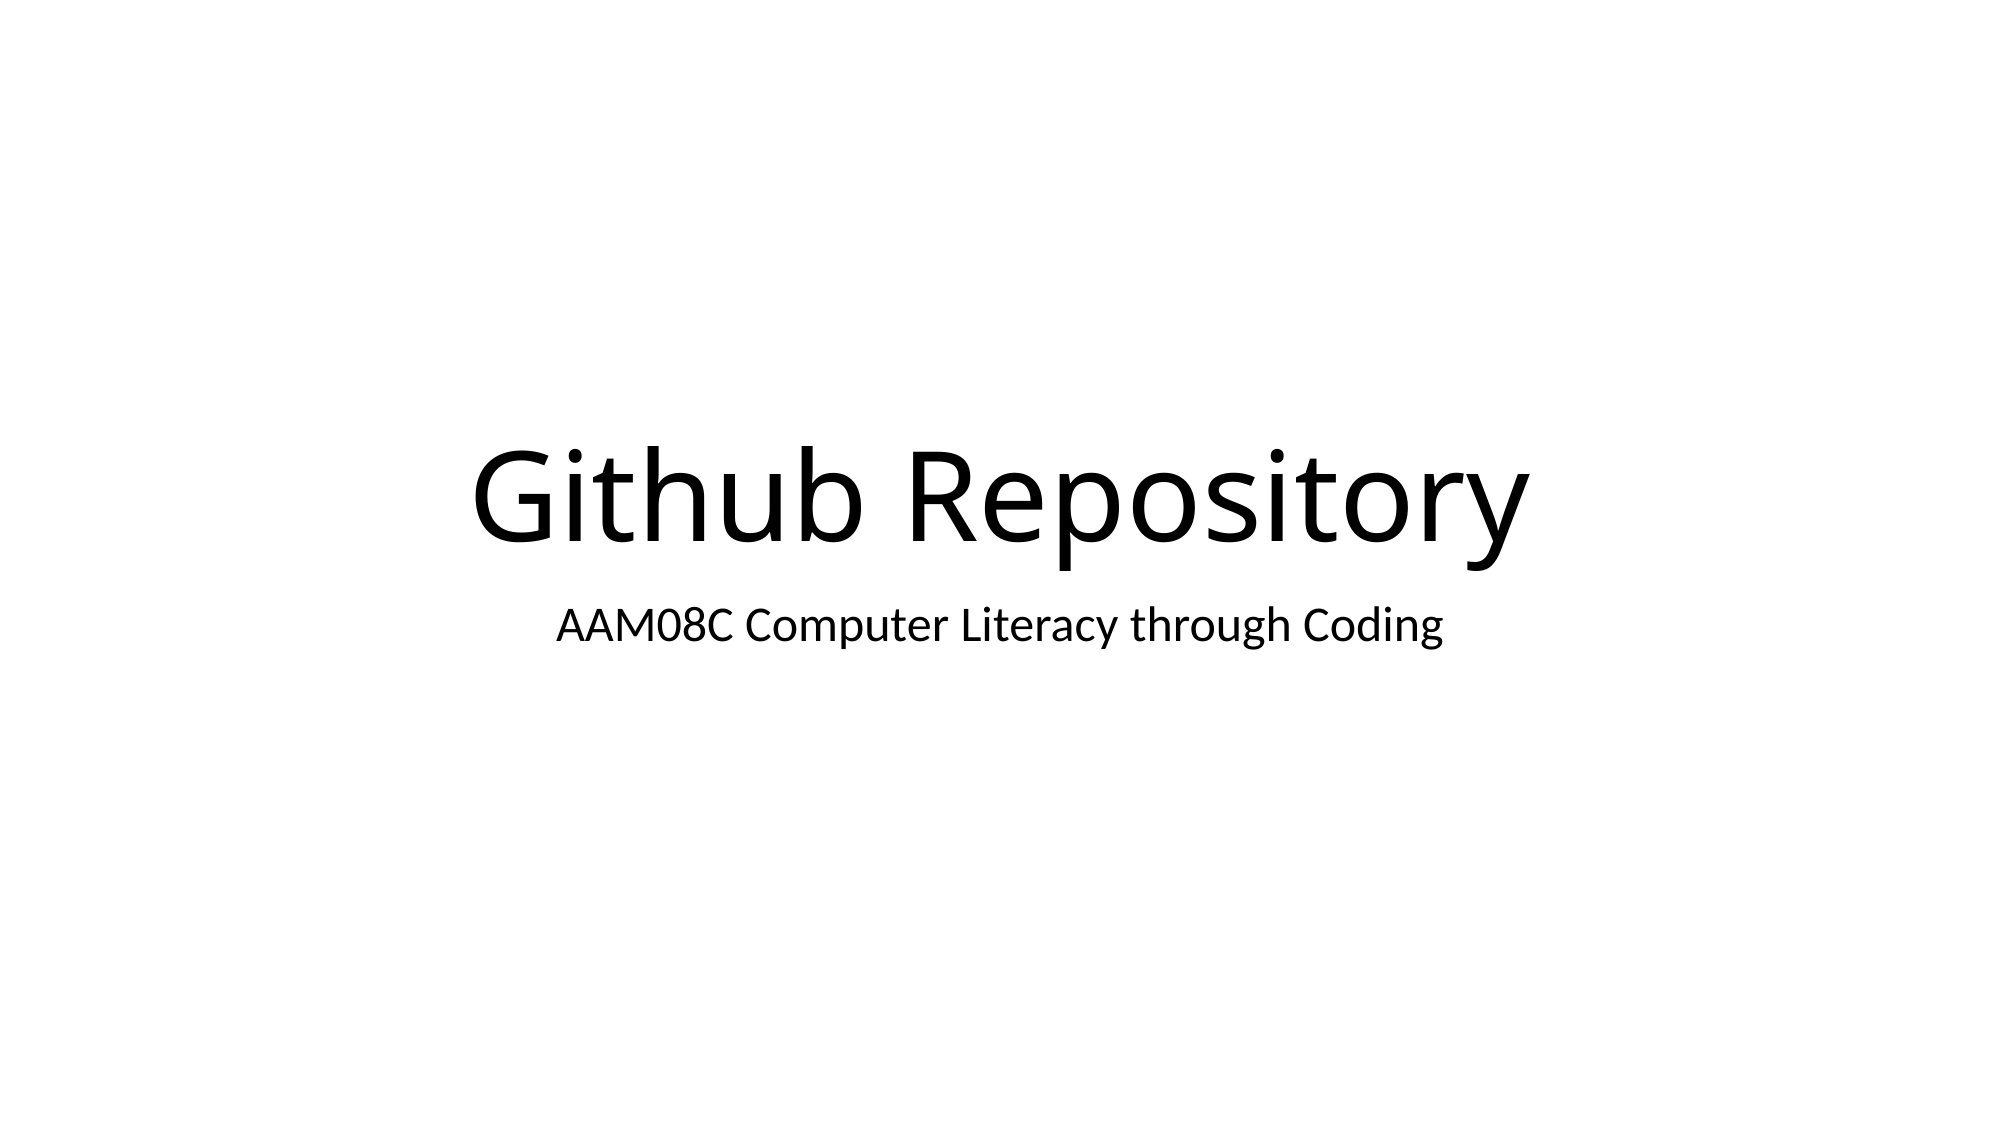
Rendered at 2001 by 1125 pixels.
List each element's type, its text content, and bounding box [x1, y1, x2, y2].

subtitle AAM08C Computer Literacy through Coding [249, 590, 1750, 863]
title Github Repository [249, 184, 1750, 576]
